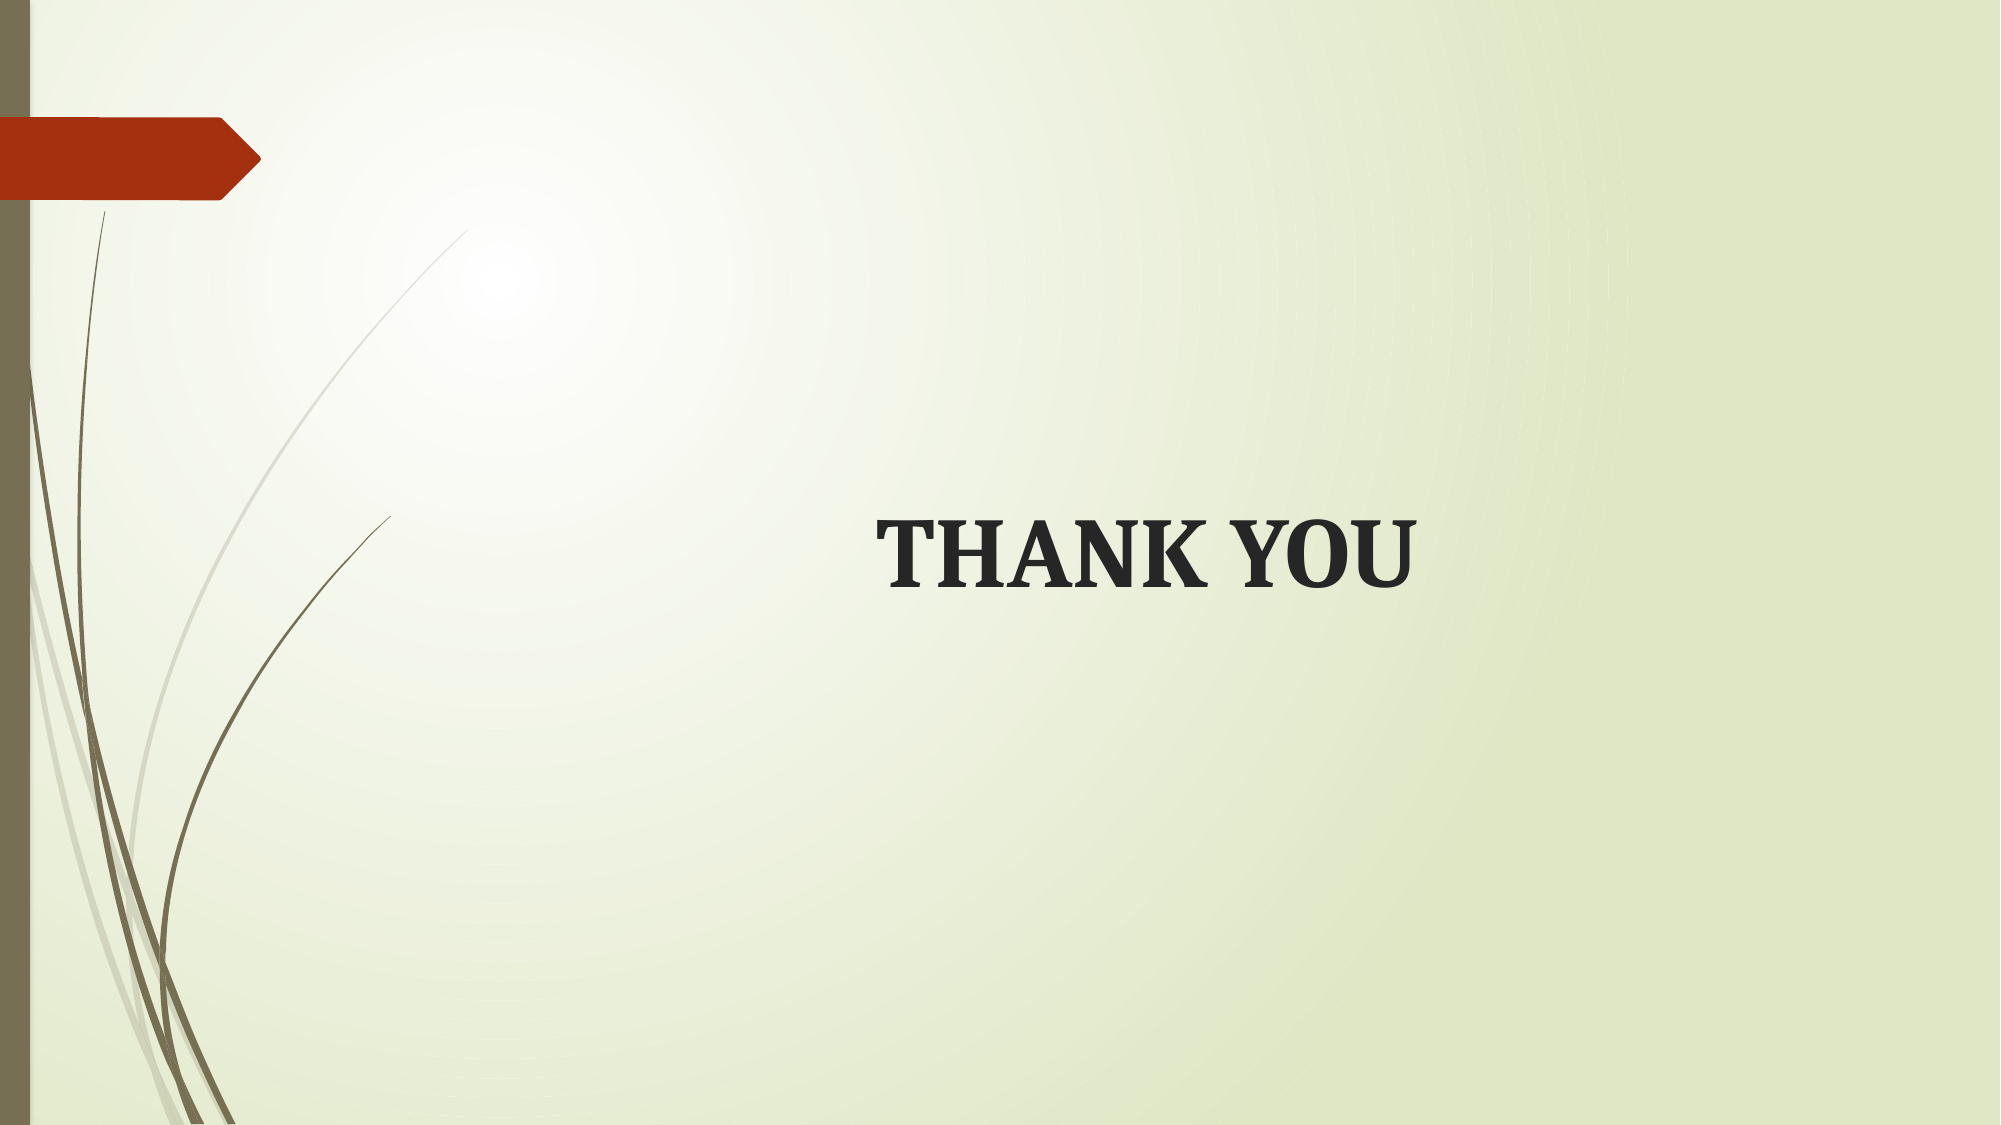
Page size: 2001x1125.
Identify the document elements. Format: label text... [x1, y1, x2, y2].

title THANK YOU [417, 480, 1880, 691]
